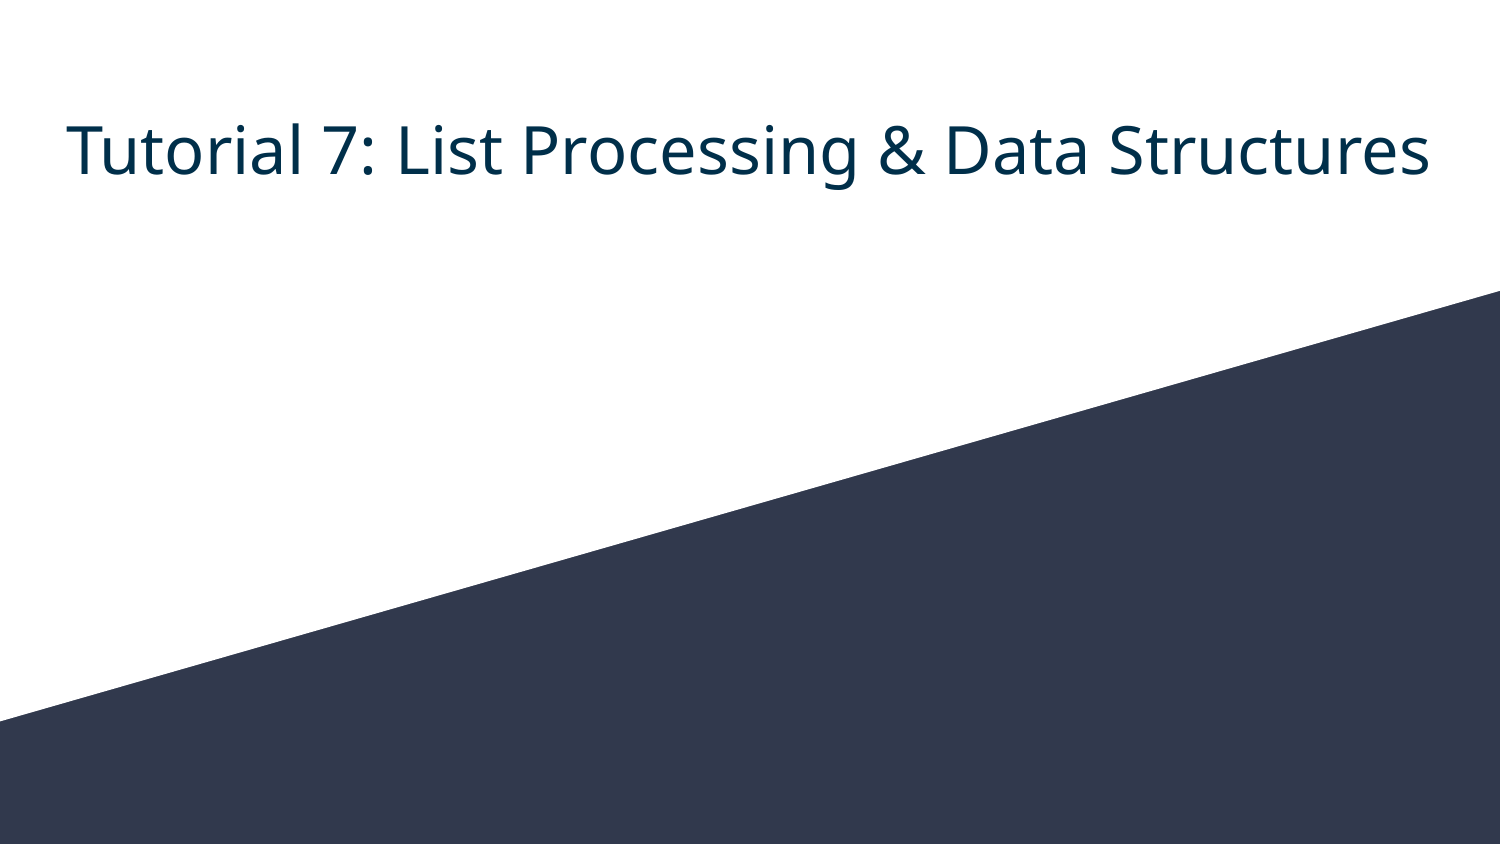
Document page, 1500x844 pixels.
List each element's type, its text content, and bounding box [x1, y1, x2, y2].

title Tutorial 7: List Processing & Data Structures [51, 88, 1449, 299]
